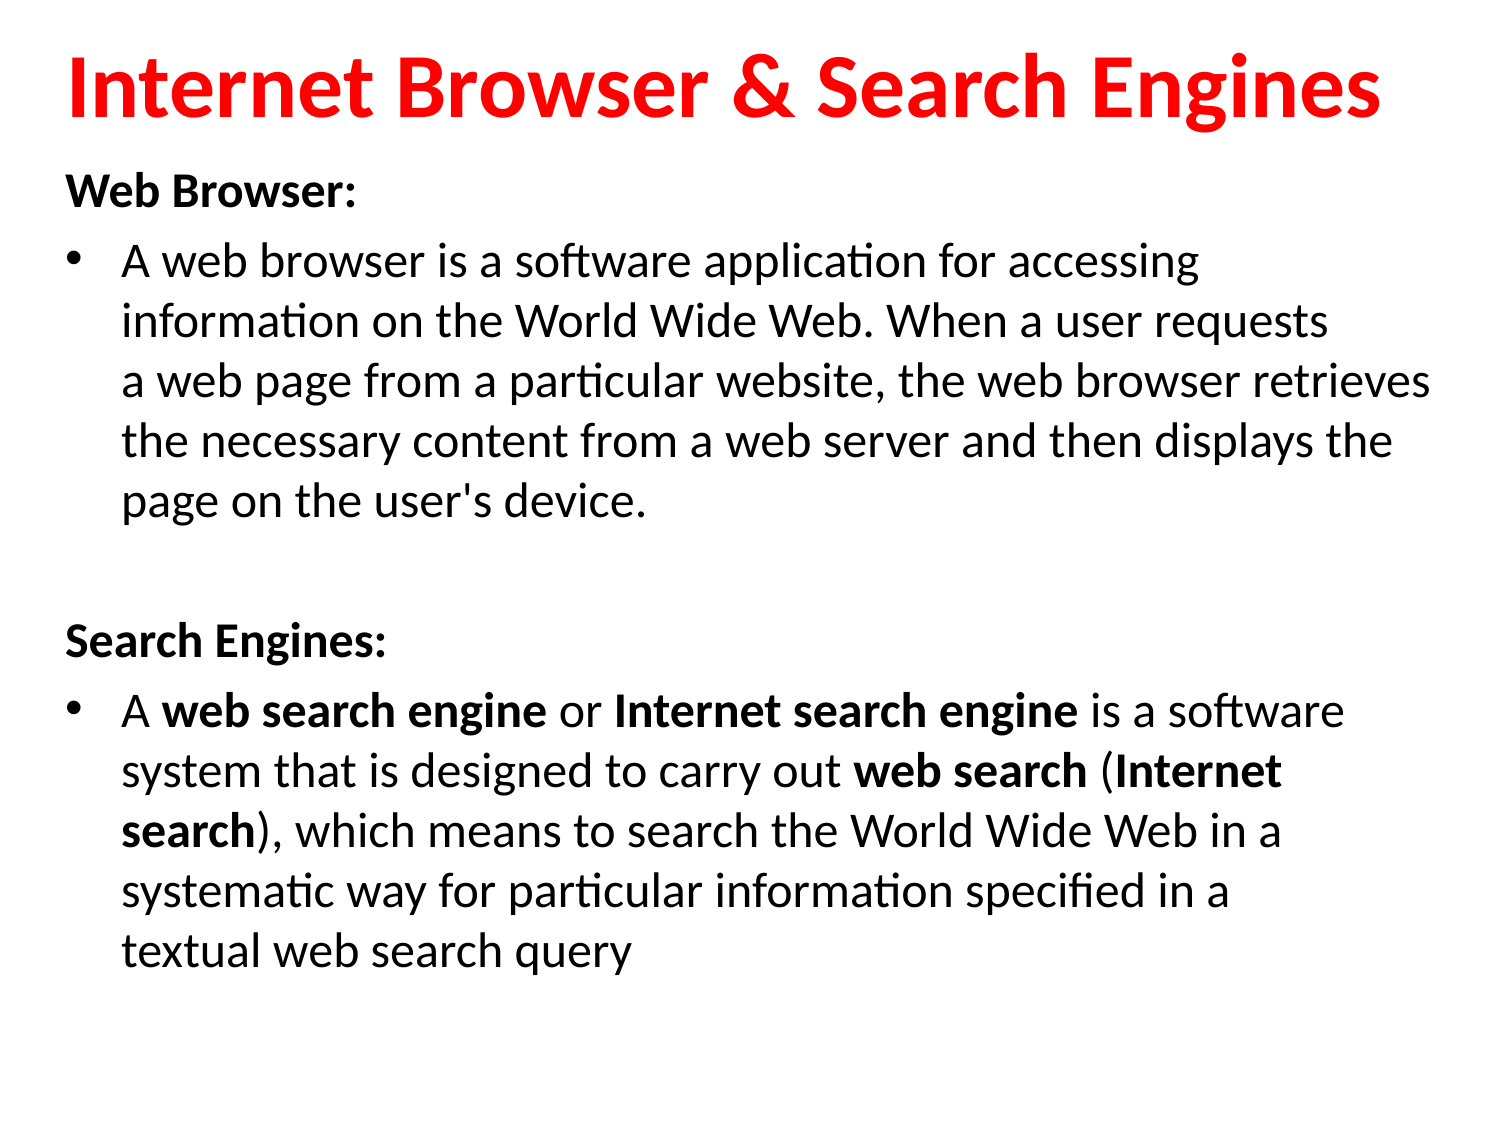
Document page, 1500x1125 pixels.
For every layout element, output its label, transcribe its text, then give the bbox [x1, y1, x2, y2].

title Internet Browser & Search Engines [0, 0, 1450, 163]
list Web Browser: A web browser is a software application for accessing information on the World Wide Web. When a user requests a web page from a particular website, the web browser retrieves the necessary content from a web server and then displays the page on the user's device. Search Engines: A web search engine or Internet search engine is a software system that is designed to carry out web search (Internet search), which means to search the World Wide Web in a systematic way for particular information specified in a textual web search query [50, 149, 1463, 1075]
